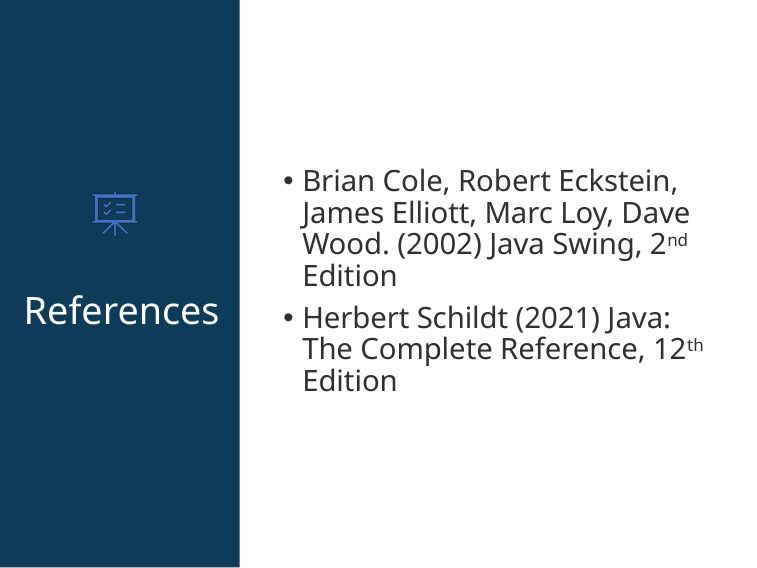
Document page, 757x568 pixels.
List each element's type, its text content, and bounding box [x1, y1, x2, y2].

text_box [0, 0, 241, 568]
list Brian Cole, Robert Eckstein, James Elliott, Marc Loy, Dave Wood. (2002) Java Swing, 2nd Edition Herbert Schildt (2021) Java: The Complete Reference, 12th Edition [268, 53, 721, 511]
title References [3, 284, 240, 512]
picture [86, 185, 144, 242]
